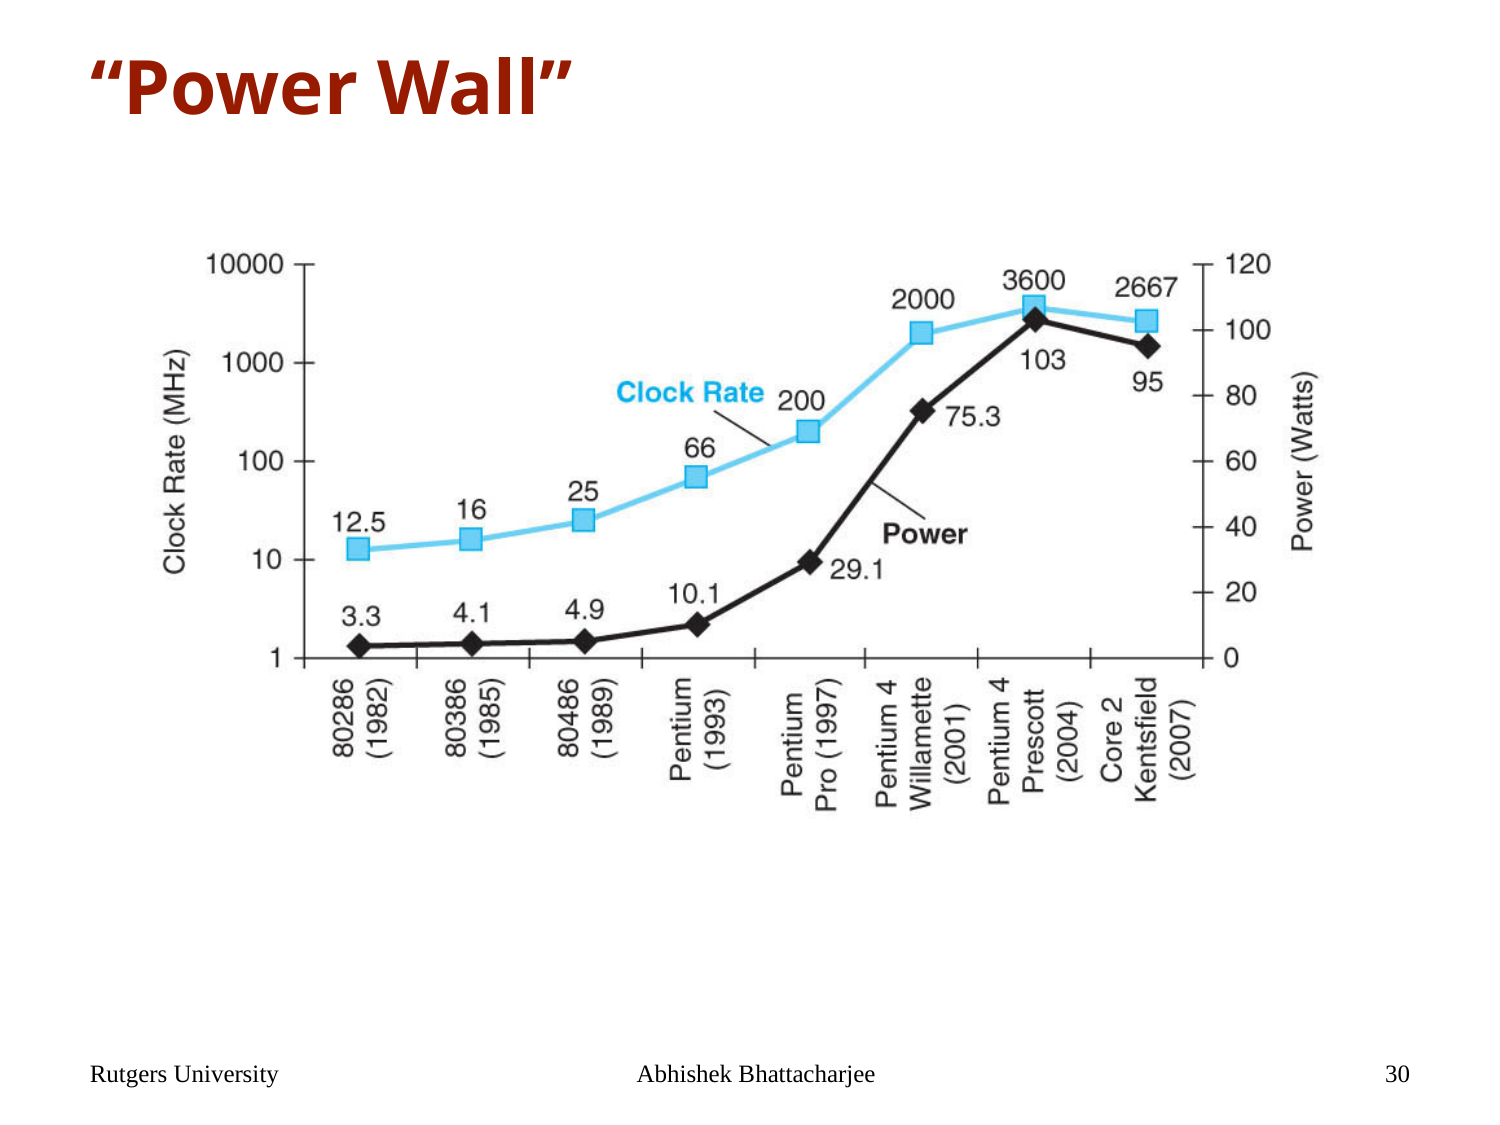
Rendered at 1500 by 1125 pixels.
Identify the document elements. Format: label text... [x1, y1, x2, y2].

title “Power Wall” [74, 19, 1426, 138]
picture [123, 249, 1365, 820]
